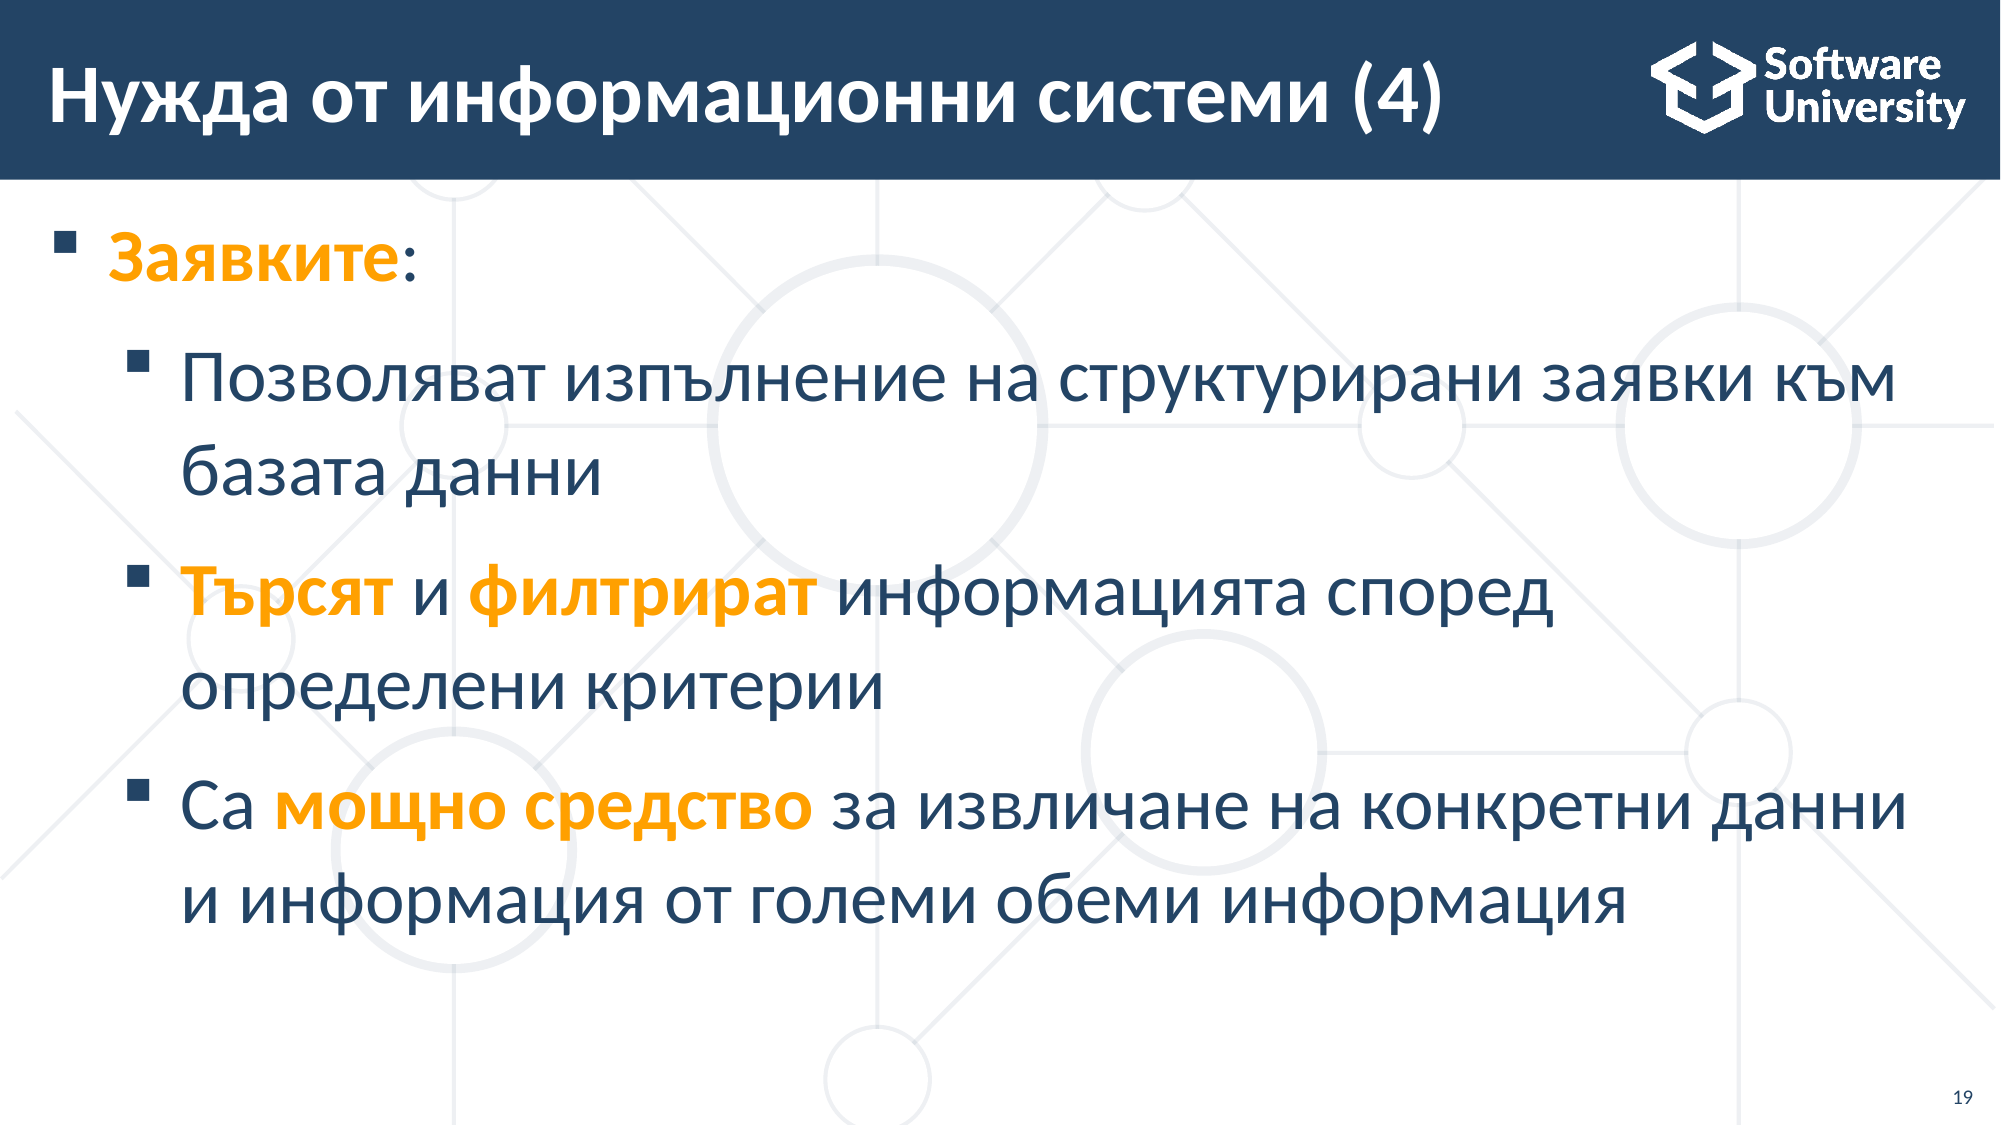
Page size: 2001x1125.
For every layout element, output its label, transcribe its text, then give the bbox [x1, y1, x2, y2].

title Нужда от информационни системи (4) [31, 16, 1625, 162]
picture [1651, 41, 1966, 134]
list Заявките: Позволяват изпълнение на структурирани заявки към базата данни Търсят и филтрират информацията според определени критерии Са мощно средство за извличане на конкретни данни и информация от големи обеми информация [31, 196, 1970, 1104]
slide_number 19 [1927, 1067, 1989, 1117]
